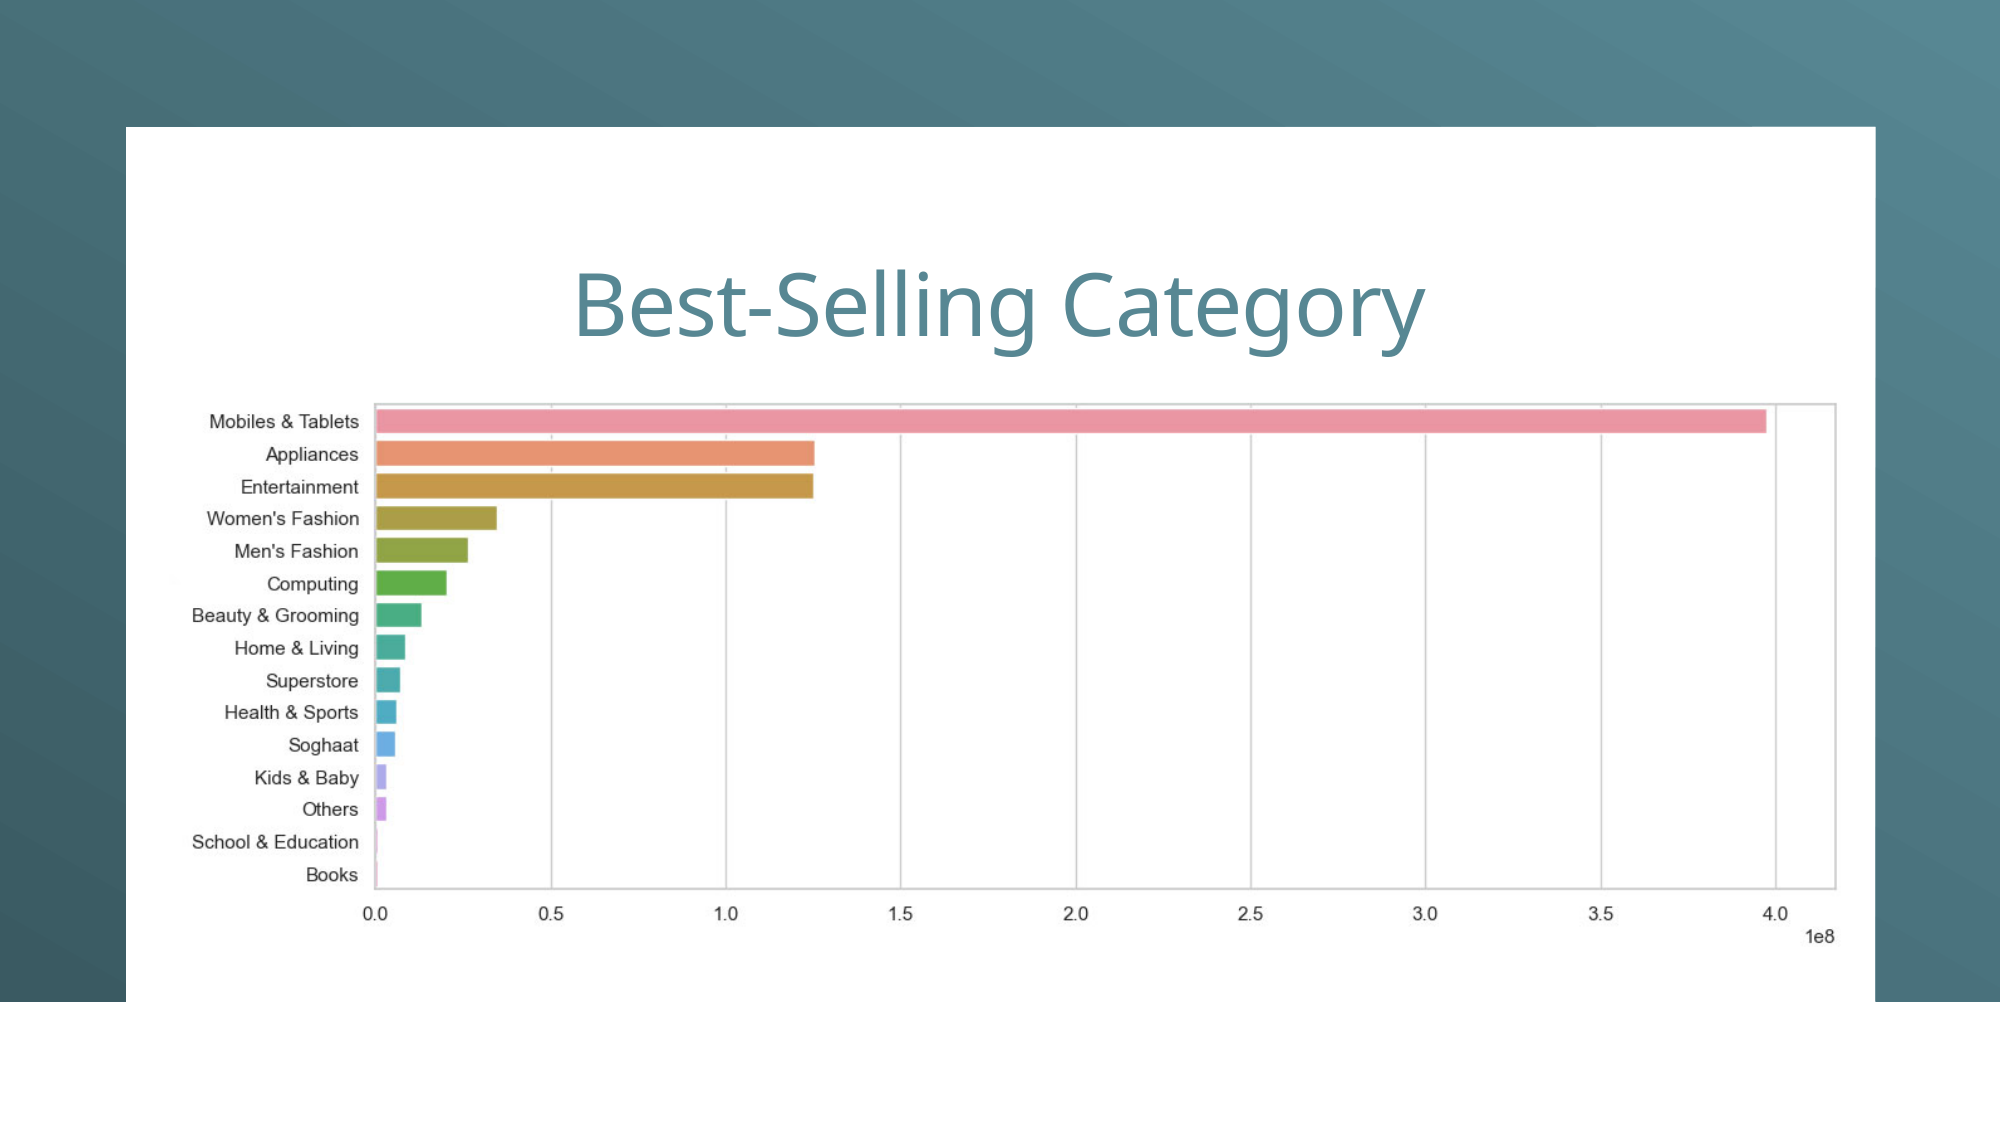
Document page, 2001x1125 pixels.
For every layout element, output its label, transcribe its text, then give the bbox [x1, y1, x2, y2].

picture [153, 393, 1847, 962]
title Best-Selling Category [248, 248, 1749, 393]
